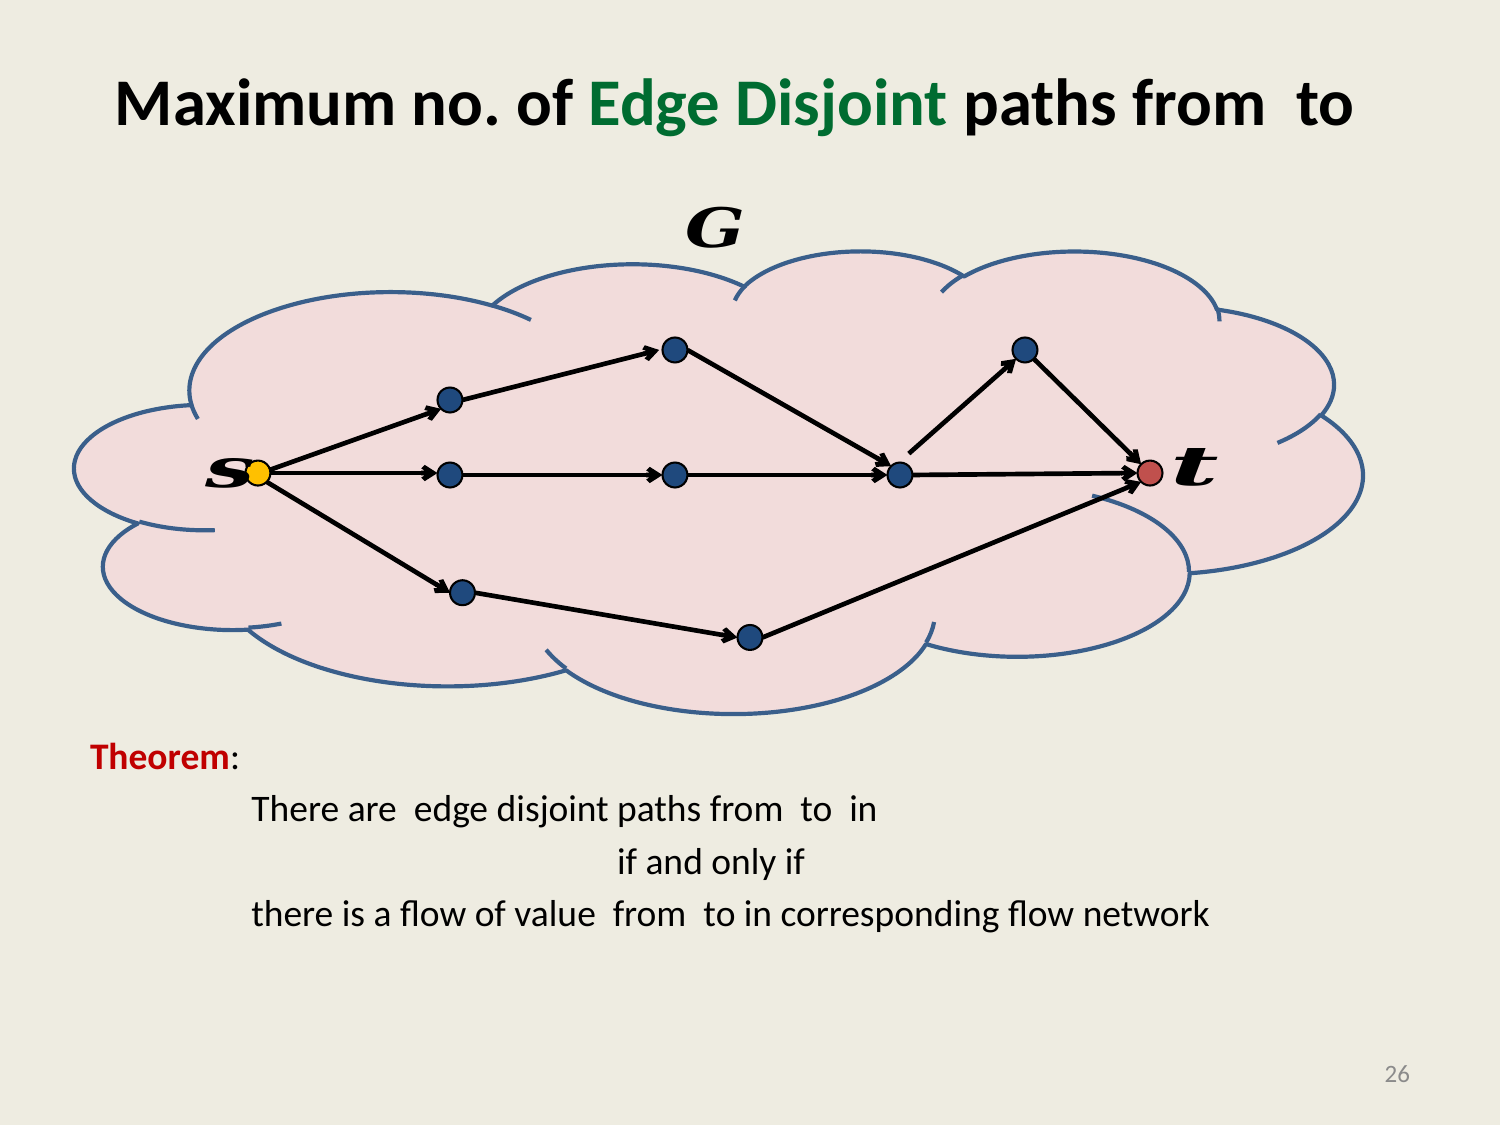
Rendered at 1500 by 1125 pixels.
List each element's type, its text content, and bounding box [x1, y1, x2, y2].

text_box [71, 249, 1366, 643]
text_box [270, 477, 1138, 488]
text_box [266, 481, 1142, 651]
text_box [199, 437, 265, 501]
text_box [291, 659, 917, 717]
slide_number 26 [1074, 1042, 1425, 1103]
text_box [270, 337, 1142, 470]
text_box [1142, 437, 1226, 501]
